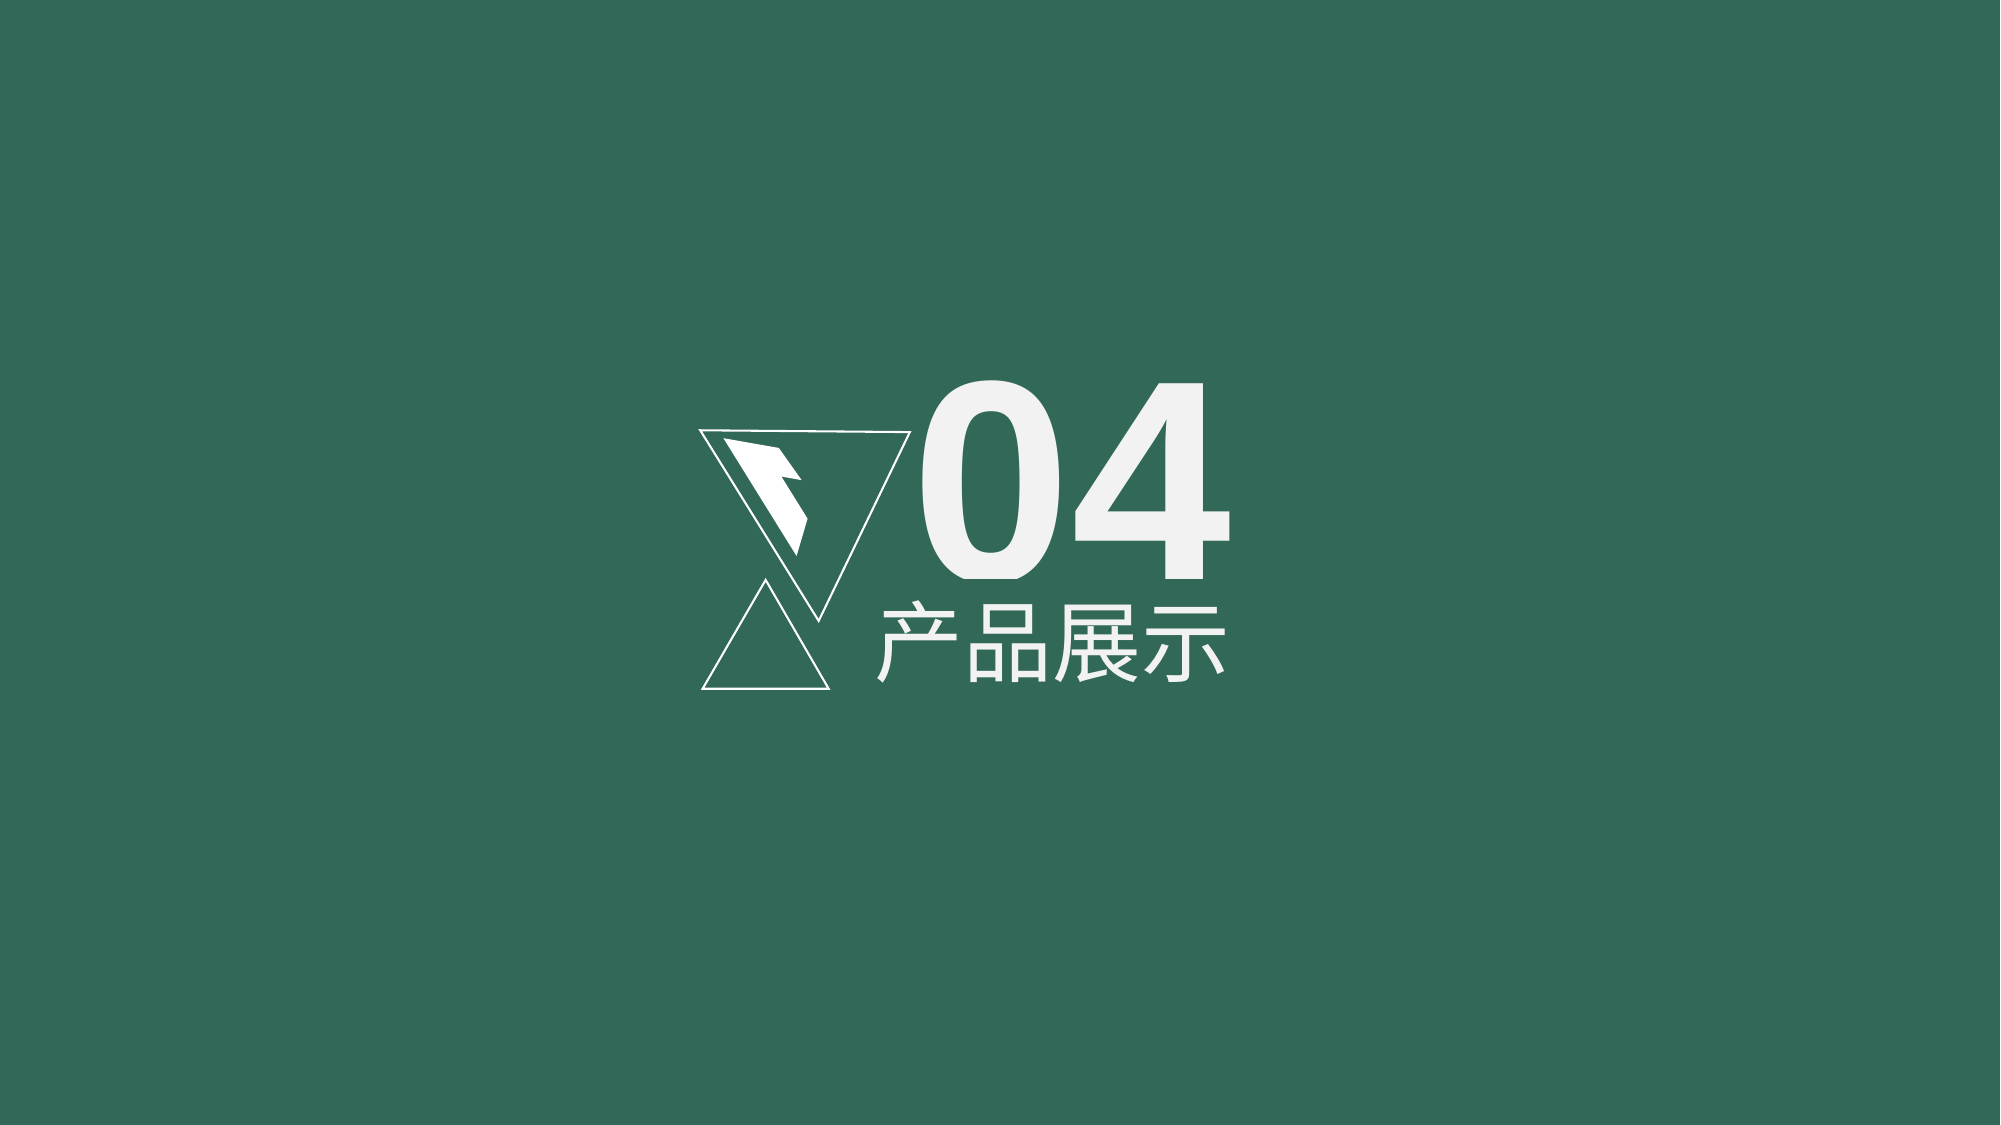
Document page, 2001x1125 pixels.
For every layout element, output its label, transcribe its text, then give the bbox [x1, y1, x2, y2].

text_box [722, 390, 947, 568]
text_box 04 [846, 326, 1298, 652]
text_box [700, 577, 831, 690]
text_box 产品展示 [859, 579, 1246, 701]
